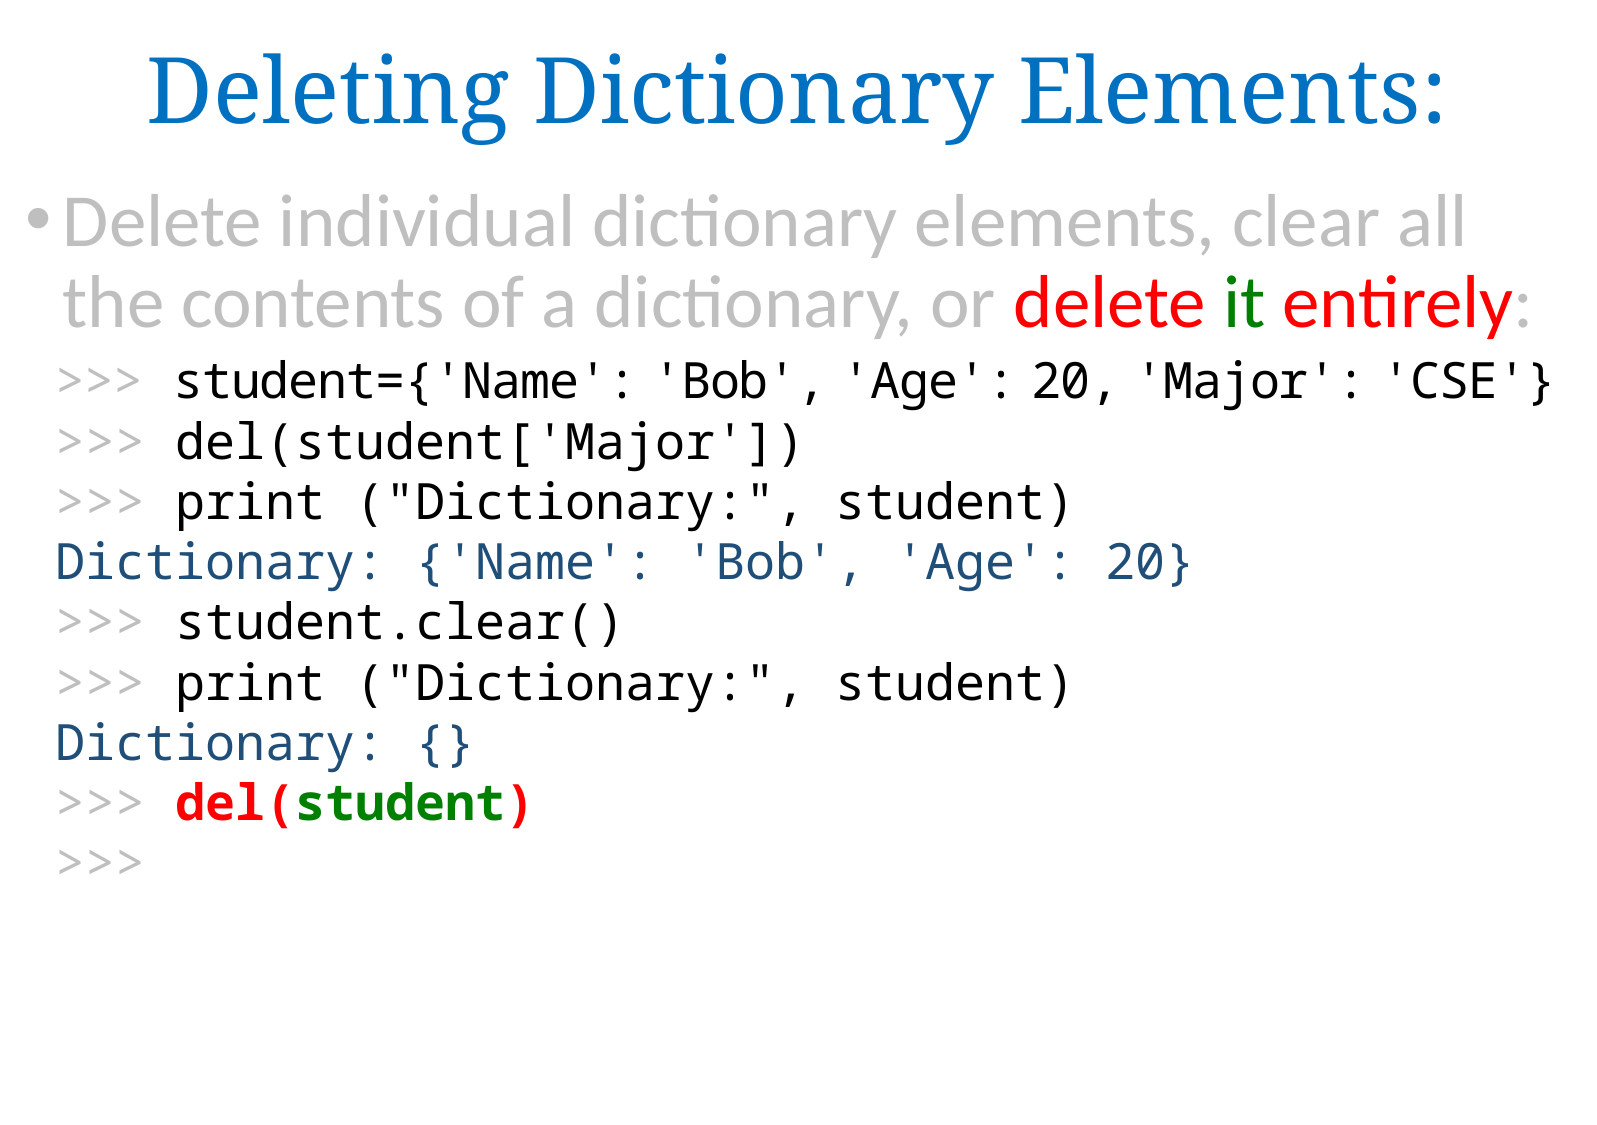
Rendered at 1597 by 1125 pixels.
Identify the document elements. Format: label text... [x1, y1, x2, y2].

text_box Deleting Dictionary Elements: [10, 33, 1586, 154]
text_box Delete individual dictionary elements, clear all the contents of a dictionary, or delete it entirely: >>> student={'Name': 'Bob', 'Age': 20, 'Major': 'CSE'} >>> del(student['Major']) >>> print ("Dictionary:", student) Dictionary: {'Name': 'Bob', 'Age': 20} >>> student.clear() >>> print ("Dictionary:", student) Dictionary: {} >>> del(student) >>> [10, 173, 1586, 1125]
